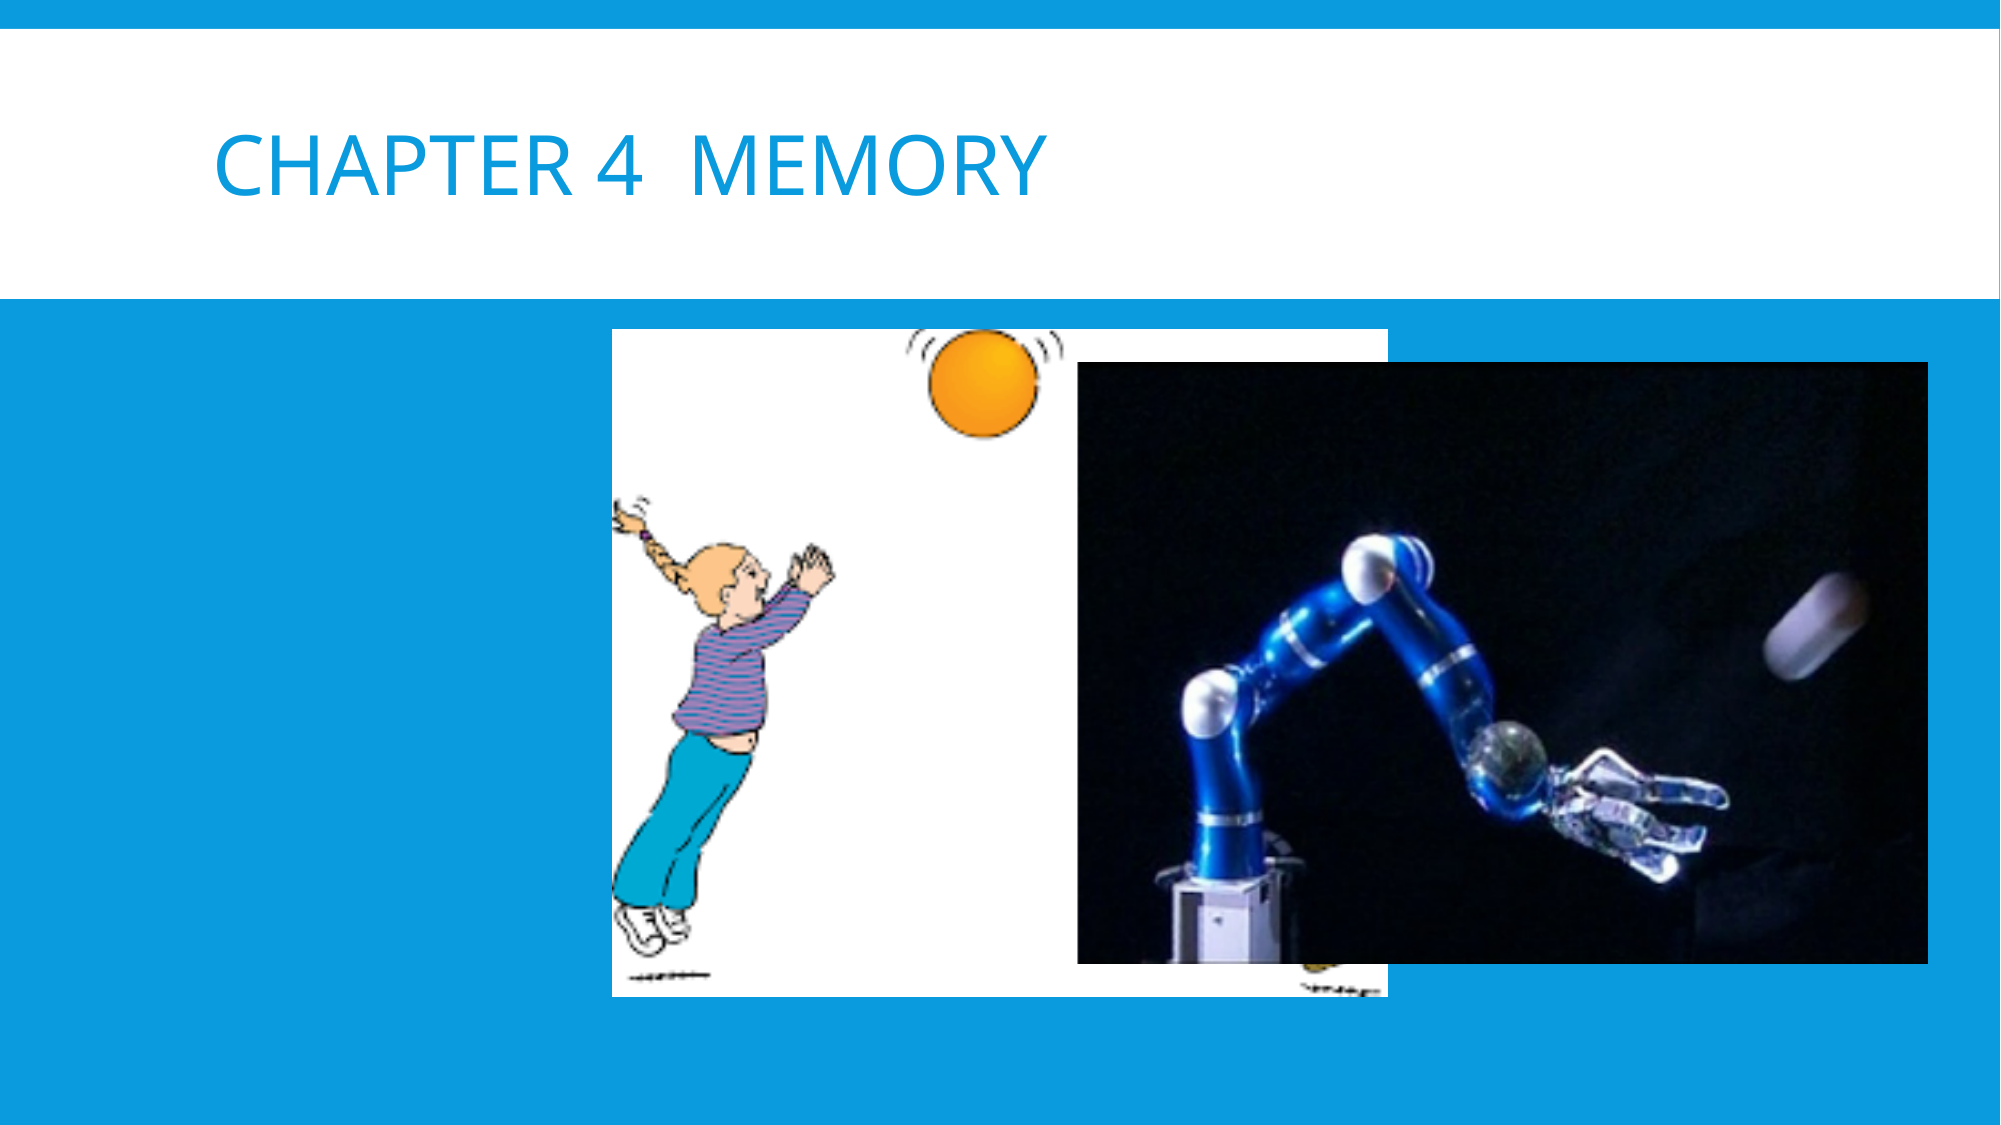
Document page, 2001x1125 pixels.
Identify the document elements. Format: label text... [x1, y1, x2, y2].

title Chapter 4 memory [197, 46, 1803, 295]
text_box memory [247, 0, 1853, 47]
picture [613, 330, 1927, 996]
